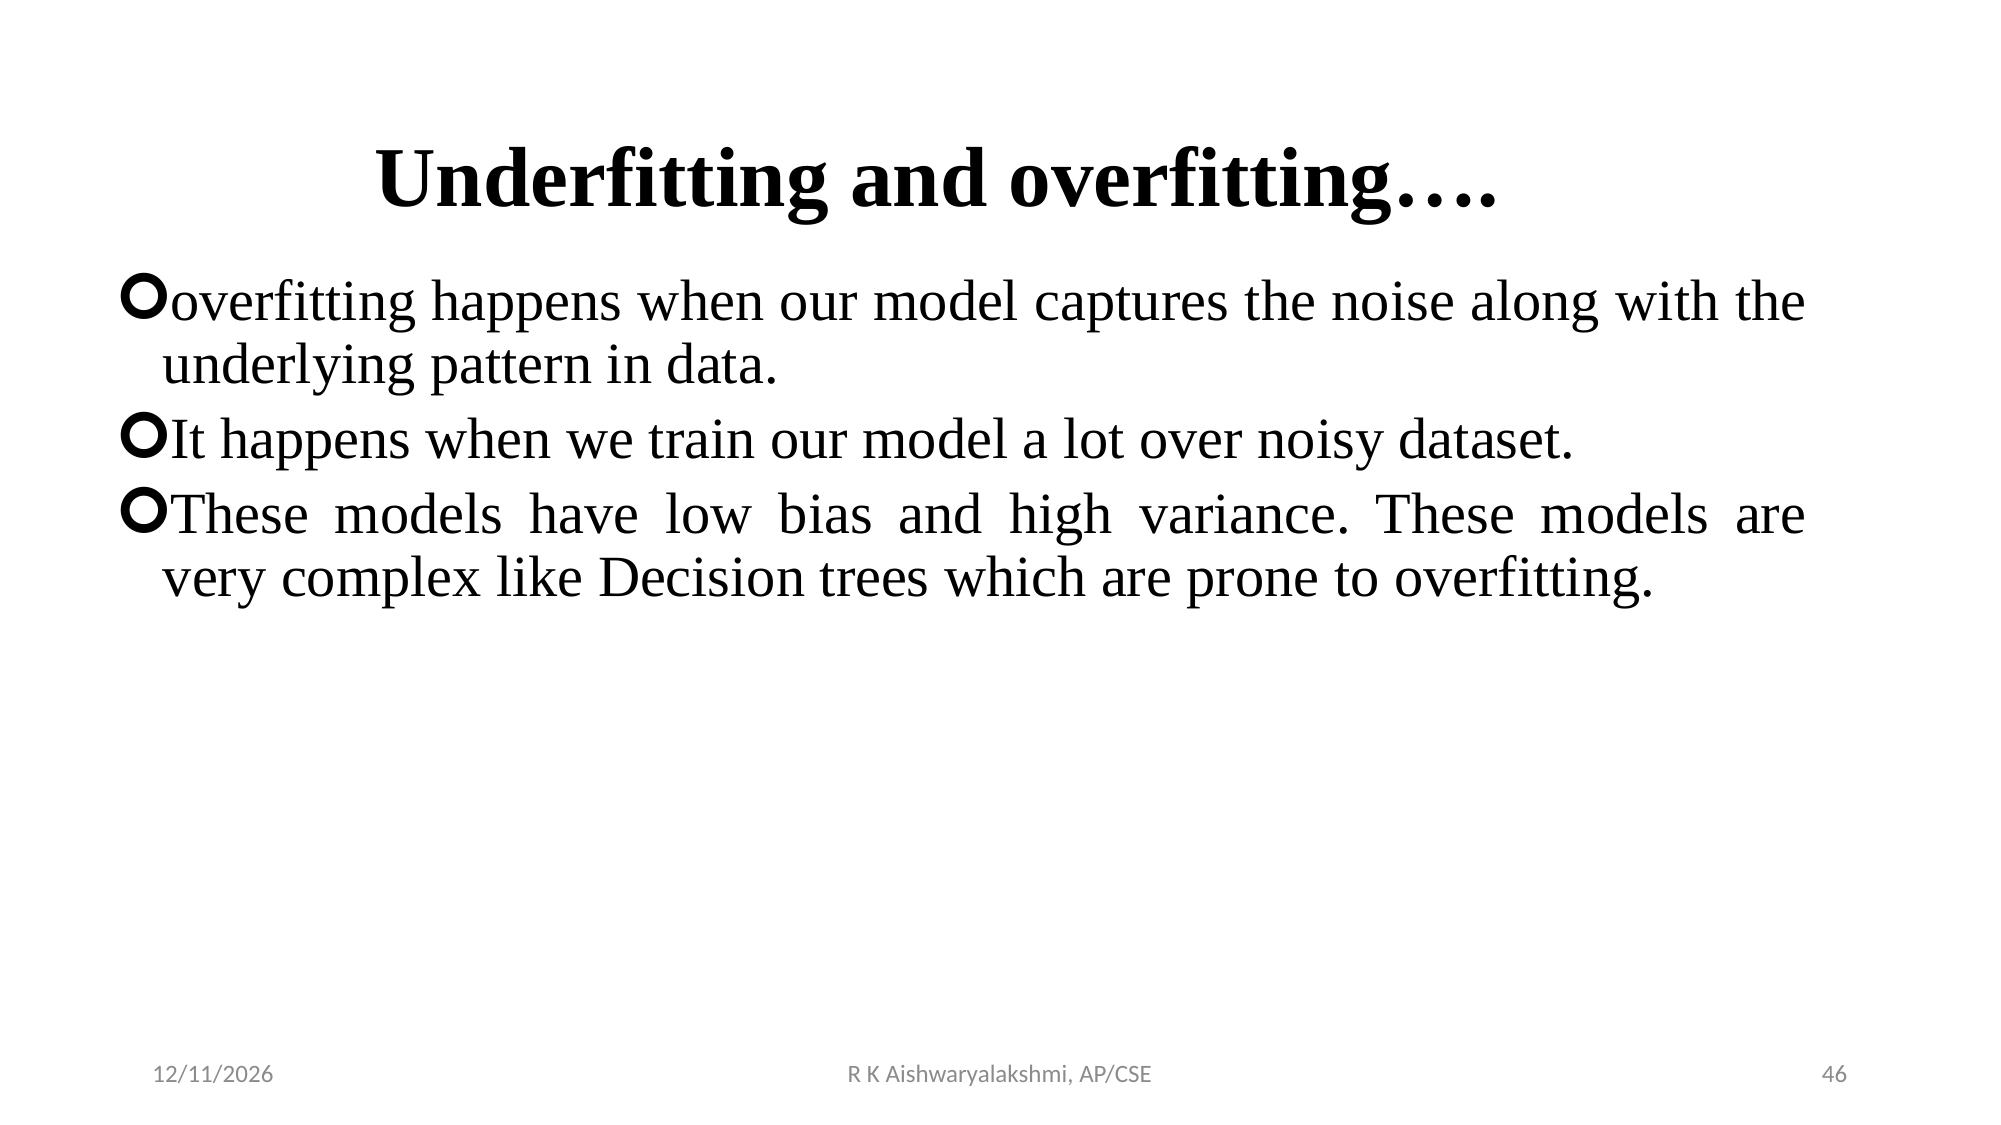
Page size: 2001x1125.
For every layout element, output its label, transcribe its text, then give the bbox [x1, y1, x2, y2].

slide_number 46 [1412, 1042, 1863, 1103]
list overfitting happens when our model captures the noise along with the underlying pattern in data. It happens when we train our model a lot over noisy dataset. These models have low bias and high variance. These models are very complex like Decision trees which are prone to overfitting. [102, 262, 1823, 1062]
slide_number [137, 1042, 588, 1103]
footer R K Aishwaryalakshmi, AP/CSE [662, 1042, 1338, 1103]
title Underfitting and overfitting…. [324, 45, 1550, 233]
